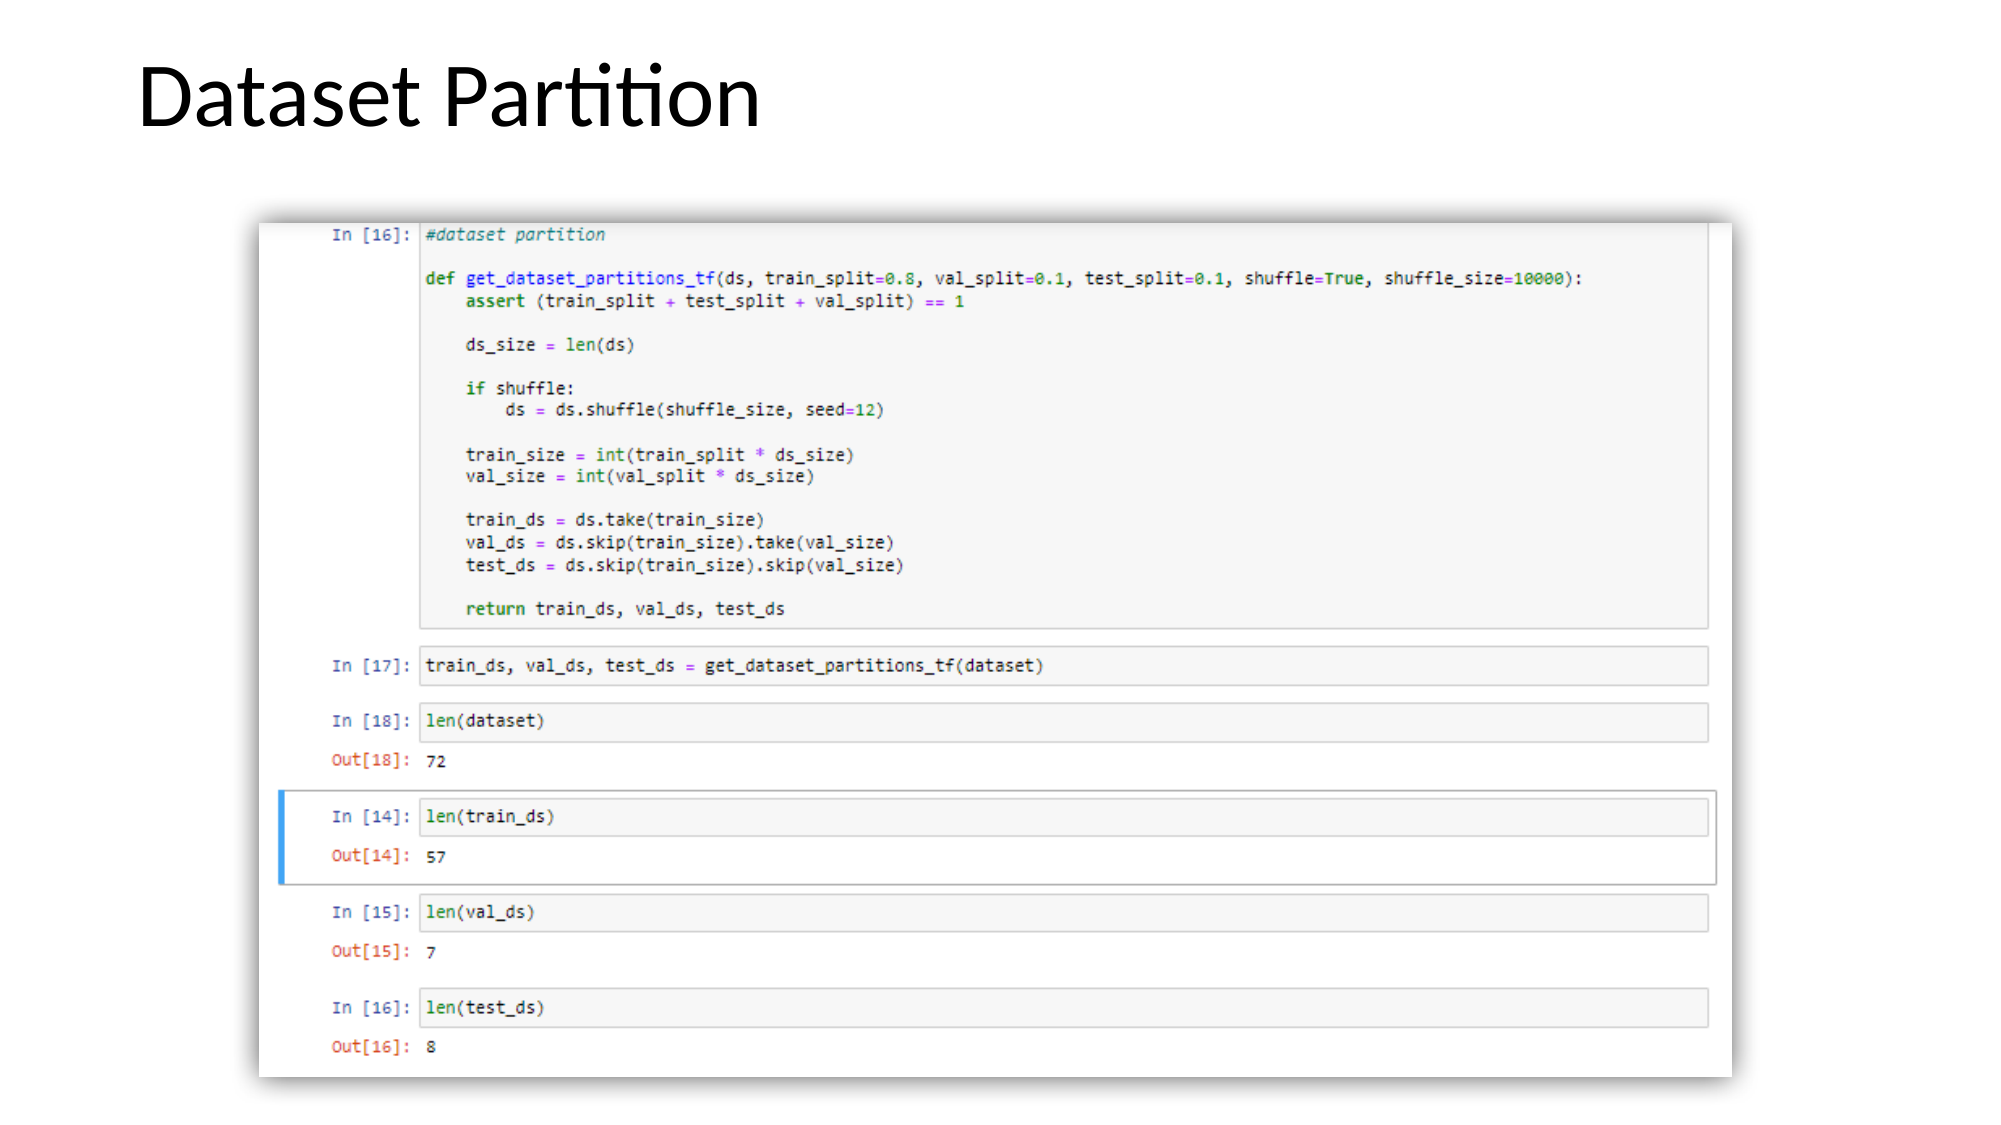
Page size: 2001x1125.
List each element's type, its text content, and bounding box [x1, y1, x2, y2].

text_box Dataset Partition [122, 27, 1652, 152]
picture [259, 223, 1732, 1078]
